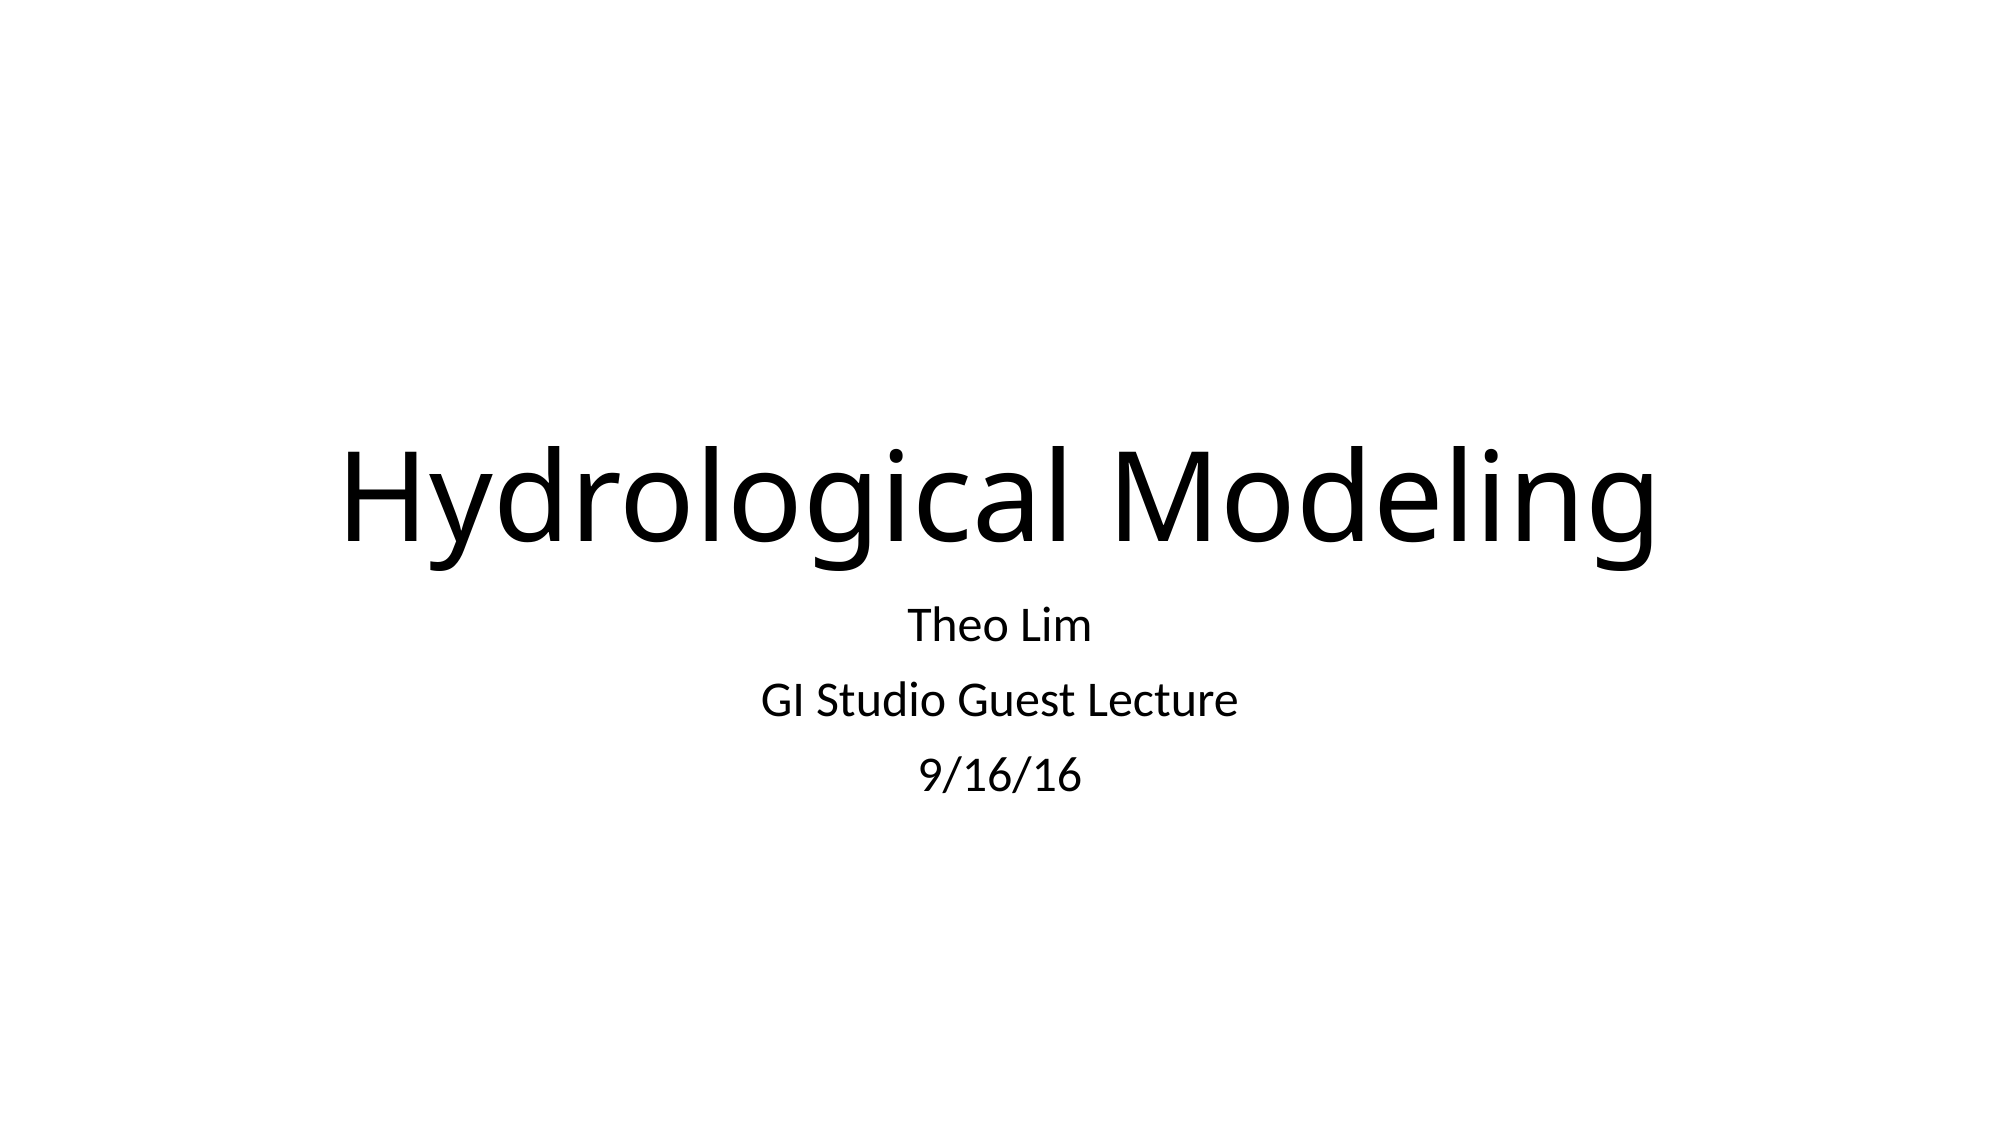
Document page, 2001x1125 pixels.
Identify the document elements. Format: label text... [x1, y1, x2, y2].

subtitle Theo Lim GI Studio Guest Lecture 9/16/16 [249, 590, 1750, 863]
title Hydrological Modeling [249, 184, 1750, 576]
